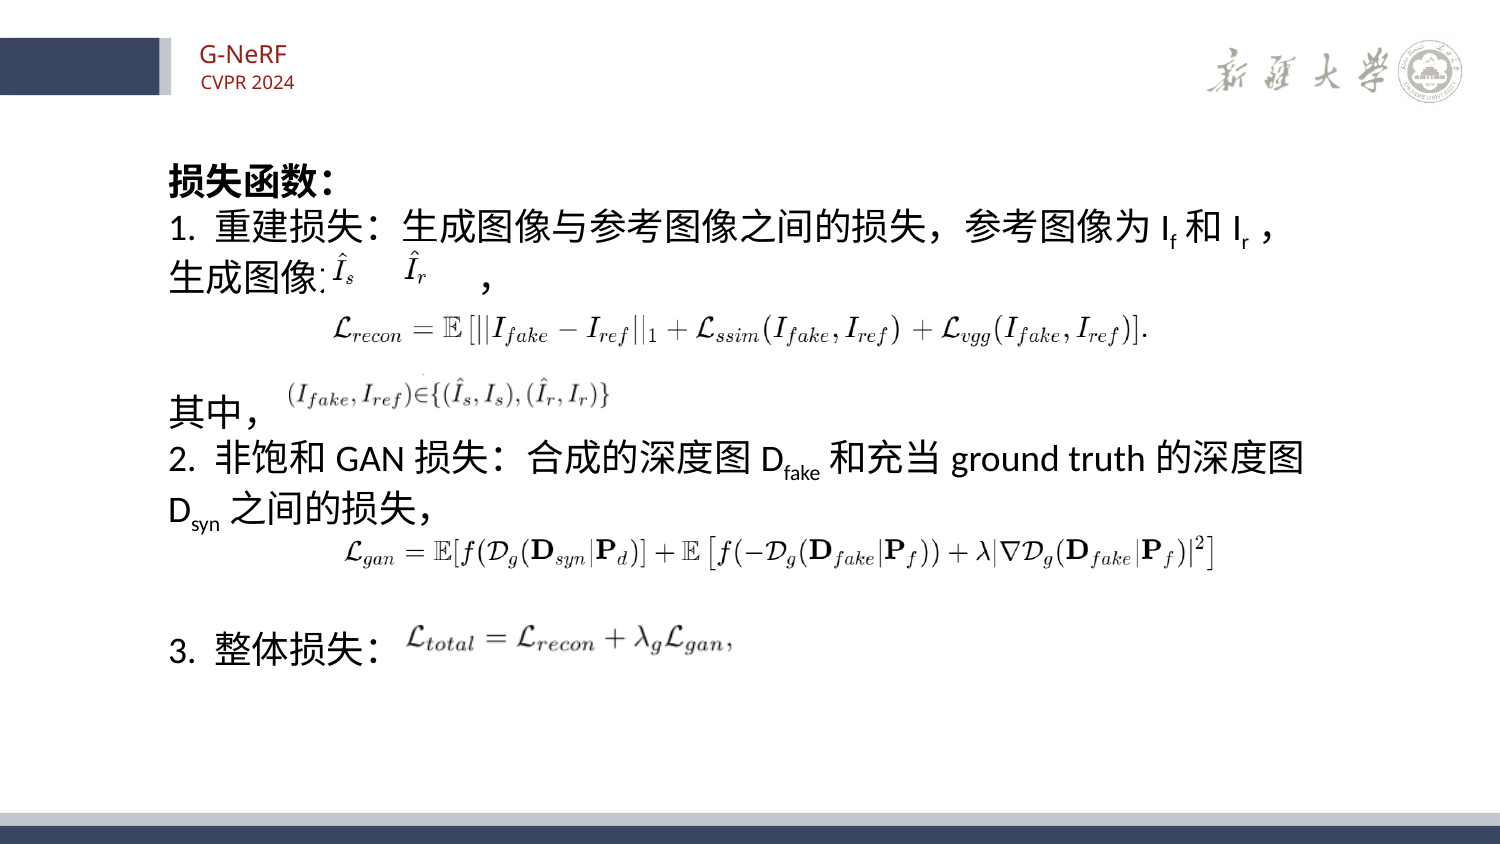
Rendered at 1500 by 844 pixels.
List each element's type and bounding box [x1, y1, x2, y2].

picture [336, 527, 1226, 586]
picture [324, 303, 1156, 364]
picture [324, 244, 364, 294]
picture [289, 374, 610, 414]
picture [395, 241, 437, 295]
text_box [0, 33, 1500, 844]
picture [395, 610, 752, 675]
